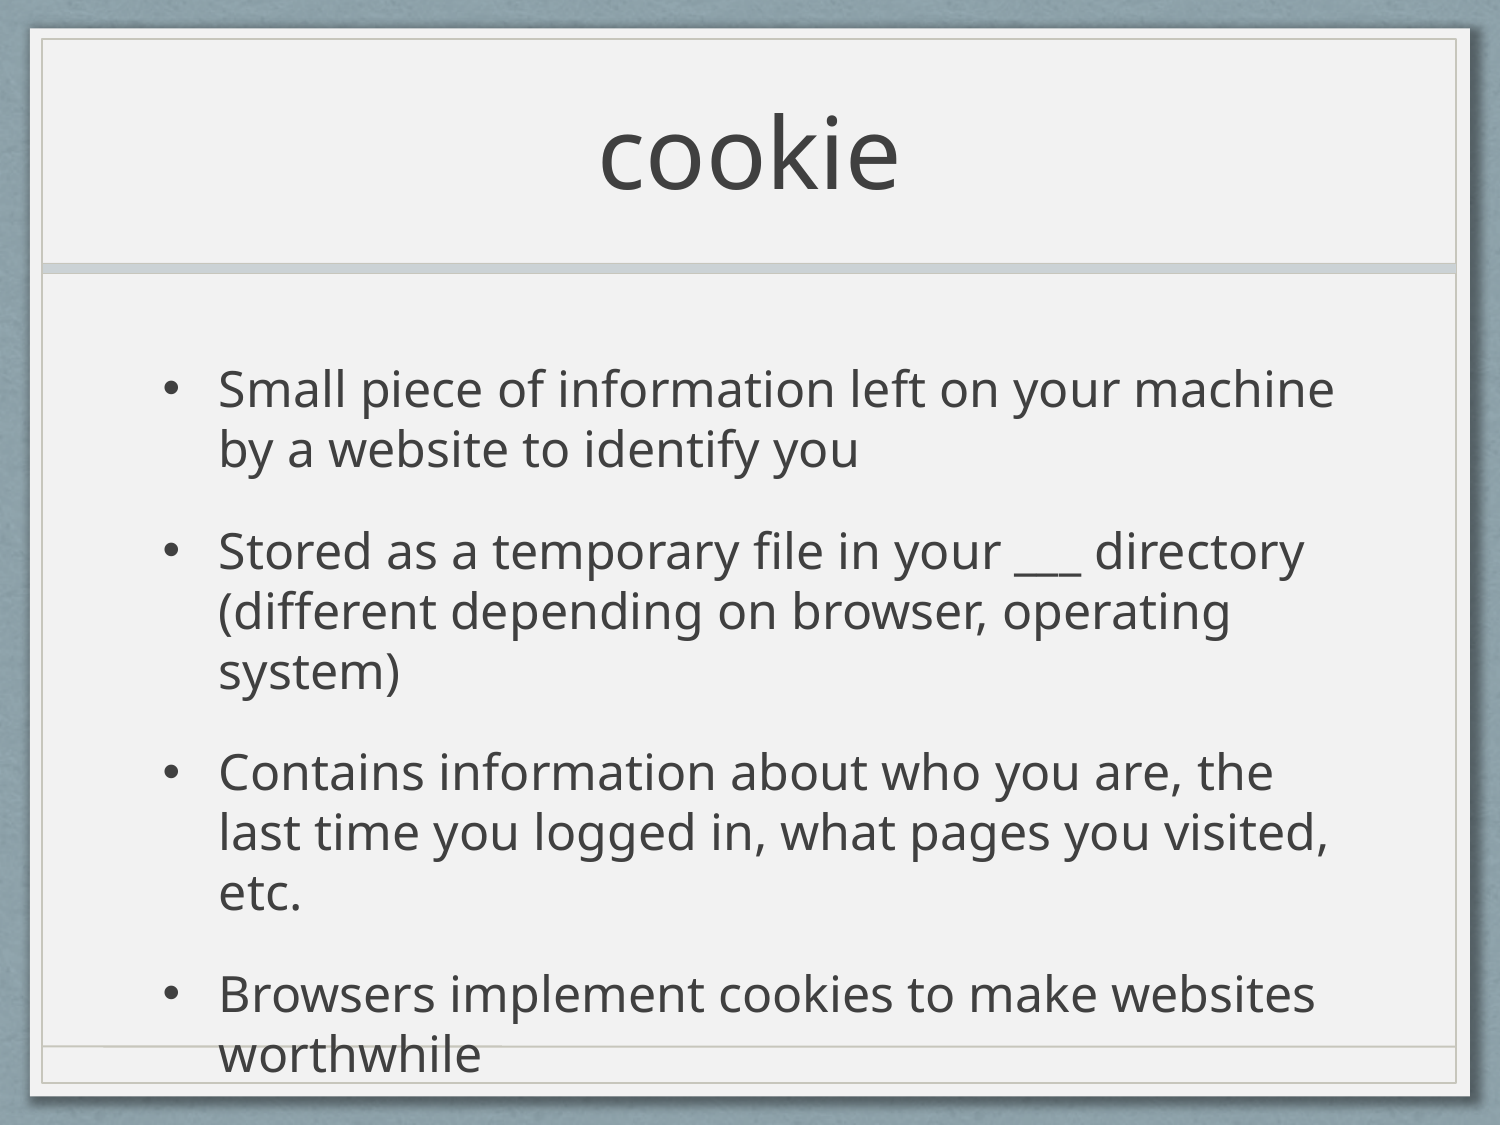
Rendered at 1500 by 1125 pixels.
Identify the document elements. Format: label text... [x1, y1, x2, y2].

title cookie [147, 40, 1353, 260]
list Small piece of information left on your machine by a website to identify you Stored as a temporary file in your ___ directory (different depending on browser, operating system) Contains information about who you are, the last time you logged in, what pages you visited, etc. Browsers implement cookies to make websites worthwhile [147, 350, 1353, 995]
